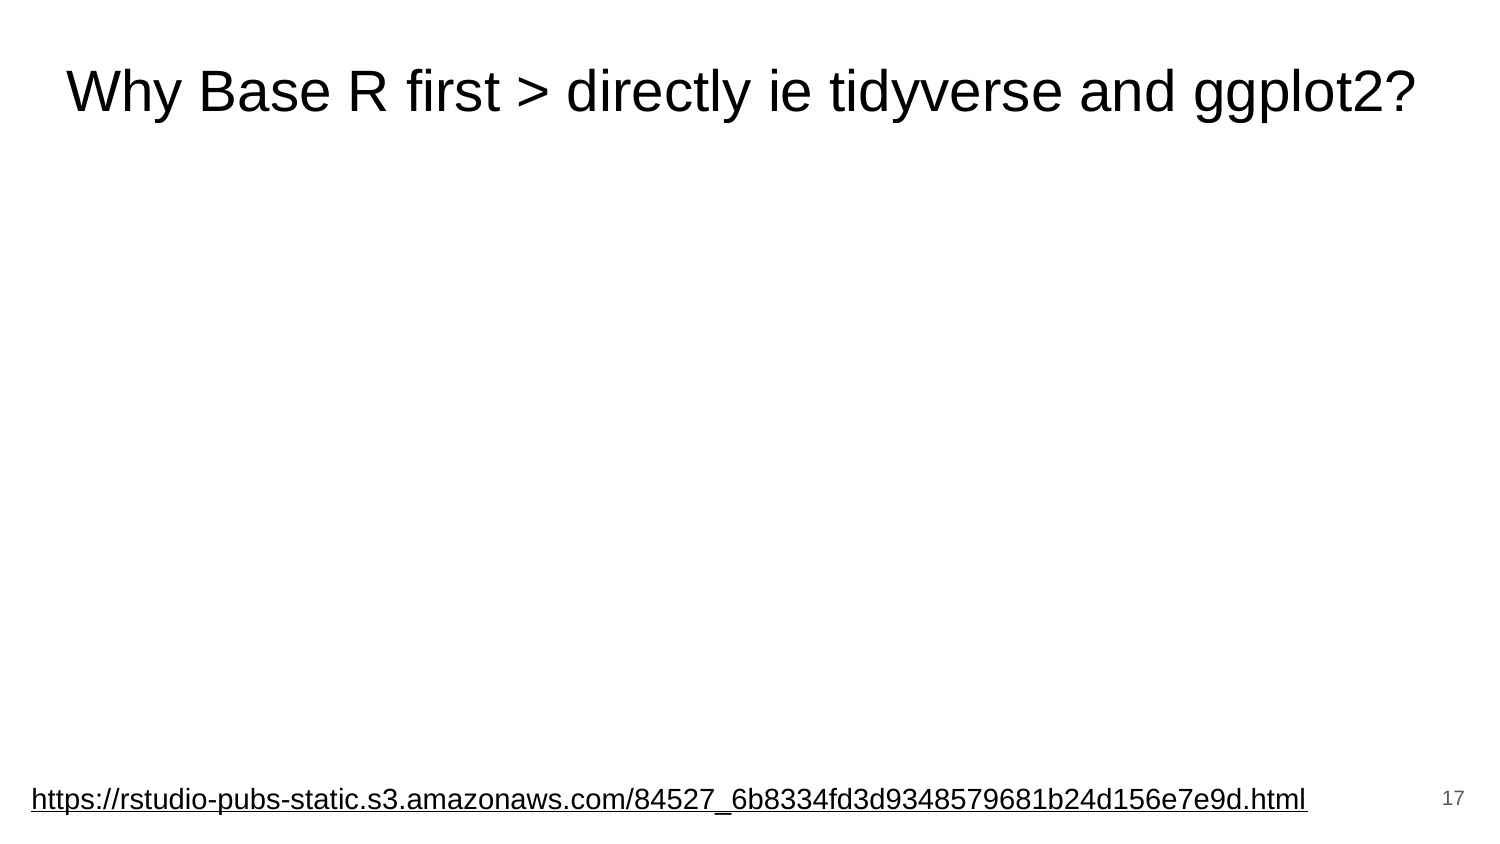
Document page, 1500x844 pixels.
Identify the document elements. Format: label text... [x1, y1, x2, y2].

title Why Base R first > directly ie tidyverse and ggplot2? [51, 38, 1449, 133]
slide_number ‹#› [1389, 764, 1480, 830]
text_box https://rstudio-pubs-static.s3.amazonaws.com/84527_6b8334fd3d9348579681b24d156e7e9d.html [16, 764, 1341, 844]
